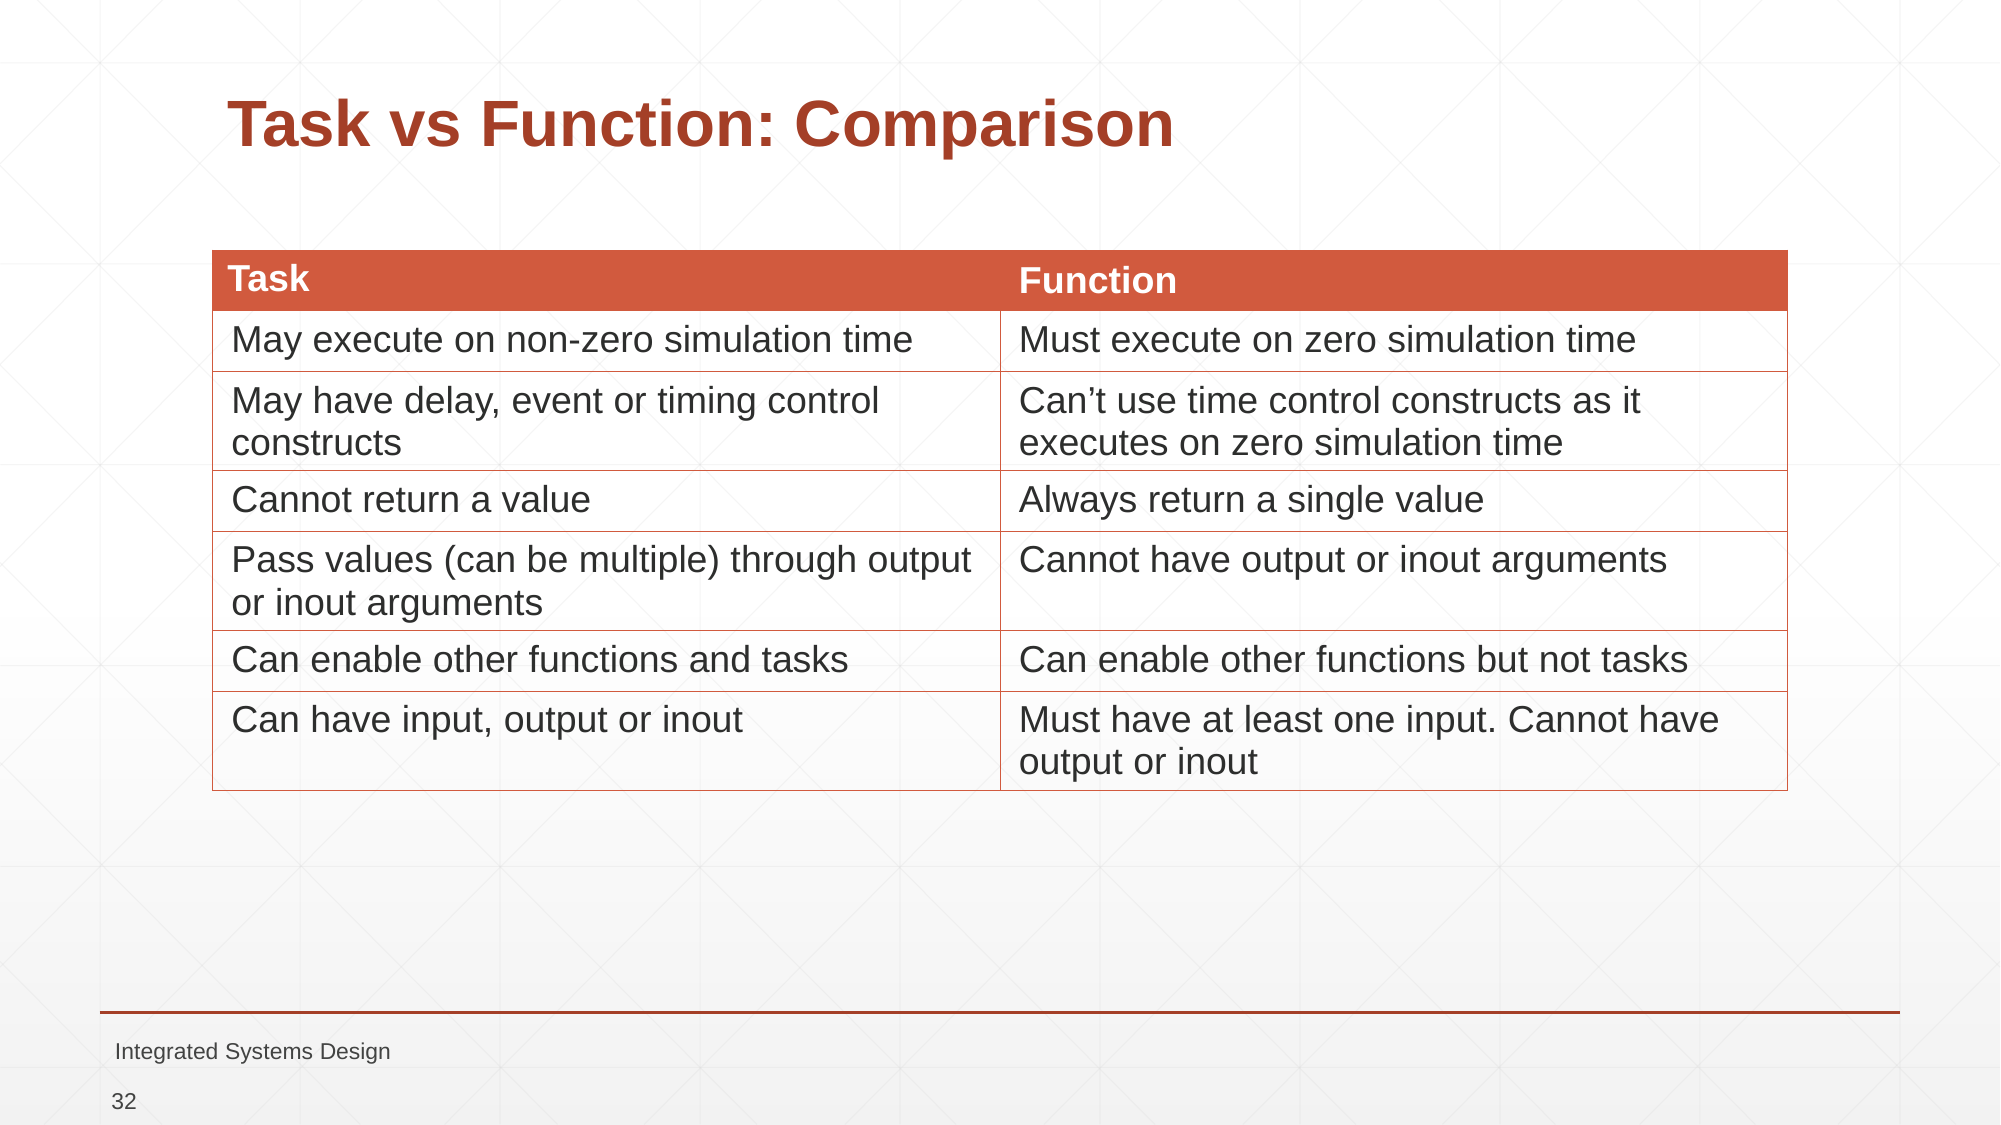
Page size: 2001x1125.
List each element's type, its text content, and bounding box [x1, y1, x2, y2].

table_cell Pass values (can be multiple) through output or inout arguments [213, 532, 1000, 630]
table_cell Can enable other functions and tasks [213, 631, 1000, 691]
table_cell Cannot have output or inout arguments [1001, 532, 1787, 630]
table_cell Can enable other functions but not tasks [1001, 631, 1787, 691]
table_header Function [1000, 251, 1787, 310]
table_cell May execute on non-zero simulation time [213, 311, 1000, 371]
slide_number 32 [1, 1081, 153, 1119]
table_cell Always return a single value [1001, 471, 1787, 531]
title Task vs Function: Comparison [212, 82, 1788, 169]
table_cell Must have at least one input. Cannot have output or inout [1001, 692, 1787, 790]
table_cell May have delay, event or timing control constructs [213, 372, 1000, 470]
table_header Task [213, 251, 1000, 310]
table_cell Must execute on zero simulation time [1001, 311, 1787, 371]
table_cell Can’t use time control constructs as it executes on zero simulation time [1001, 372, 1787, 470]
table_cell Cannot return a value [213, 471, 1000, 531]
table_cell Can have input, output or inout [213, 692, 1000, 790]
footer Integrated Systems Design [99, 1031, 1106, 1069]
